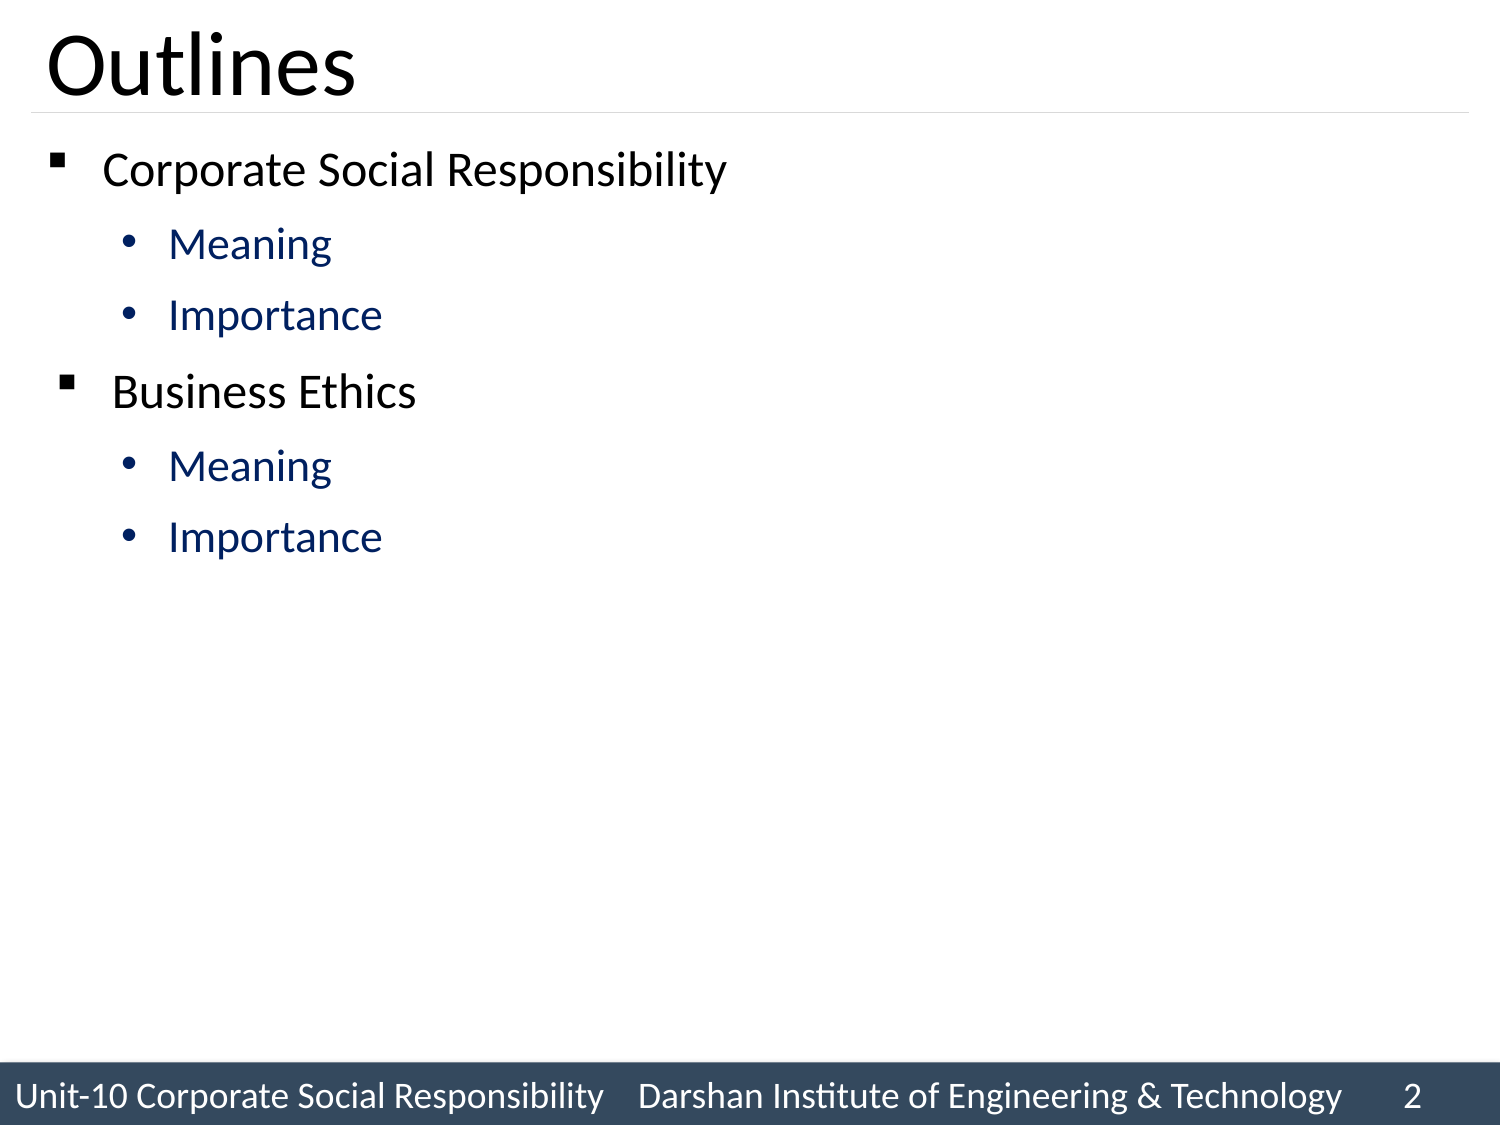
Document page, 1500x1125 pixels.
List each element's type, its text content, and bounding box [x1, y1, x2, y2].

title Outlines [31, 0, 1469, 120]
list Corporate Social Responsibility Meaning Importance Business Ethics Meaning Importance [31, 120, 1469, 1046]
